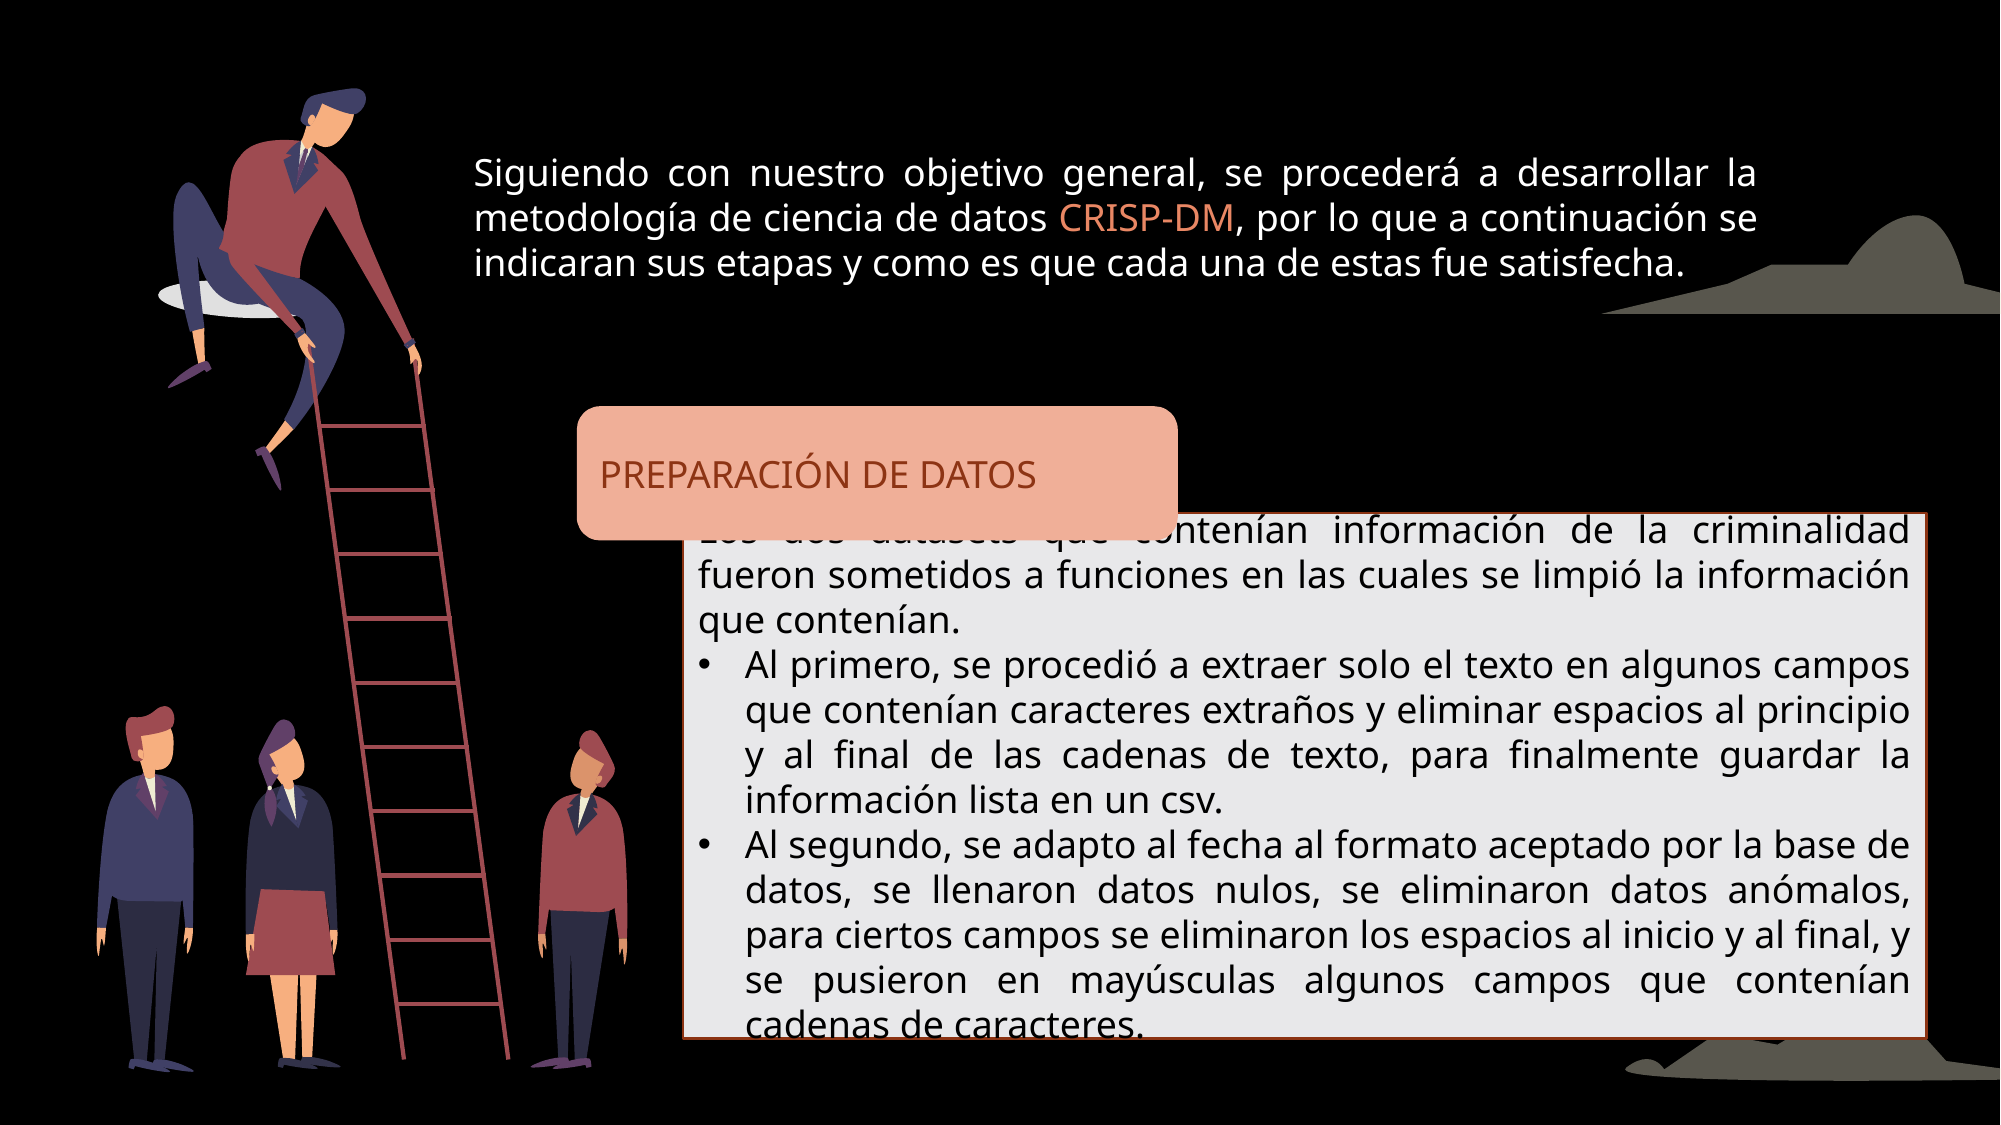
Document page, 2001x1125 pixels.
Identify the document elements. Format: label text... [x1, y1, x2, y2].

text_box PREPARACIÓN DE DATOS [753, 406, 1178, 541]
text_box Siguiendo con nuestro objetivo general, se procederá a desarrollar la metodología de ciencia de datos CRISP-DM, por lo que a continuación se indicaran sus etapas y como es que cada una de estas fue satisfecha. [753, 141, 1774, 292]
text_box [95, 88, 745, 1073]
text_box Los dos datasets que contenían información de la criminalidad fueron sometidos a funciones en las cuales se limpió la información que contenían. Al primero, se procedió a extraer solo el texto en algunos campos que contenían caracteres extraños y eliminar espacios al principio y al final de las cadenas de texto, para finalmente guardar la información lista en un csv. Al segundo, se adapto al fecha al formato aceptado por la base de datos, se llenaron datos nulos, se eliminaron datos anómalos, para ciertos campos se eliminaron los espacios al inicio y al final, y se pusieron en mayúsculas algunos campos que contenían cadenas de caracteres. [753, 512, 1928, 1040]
